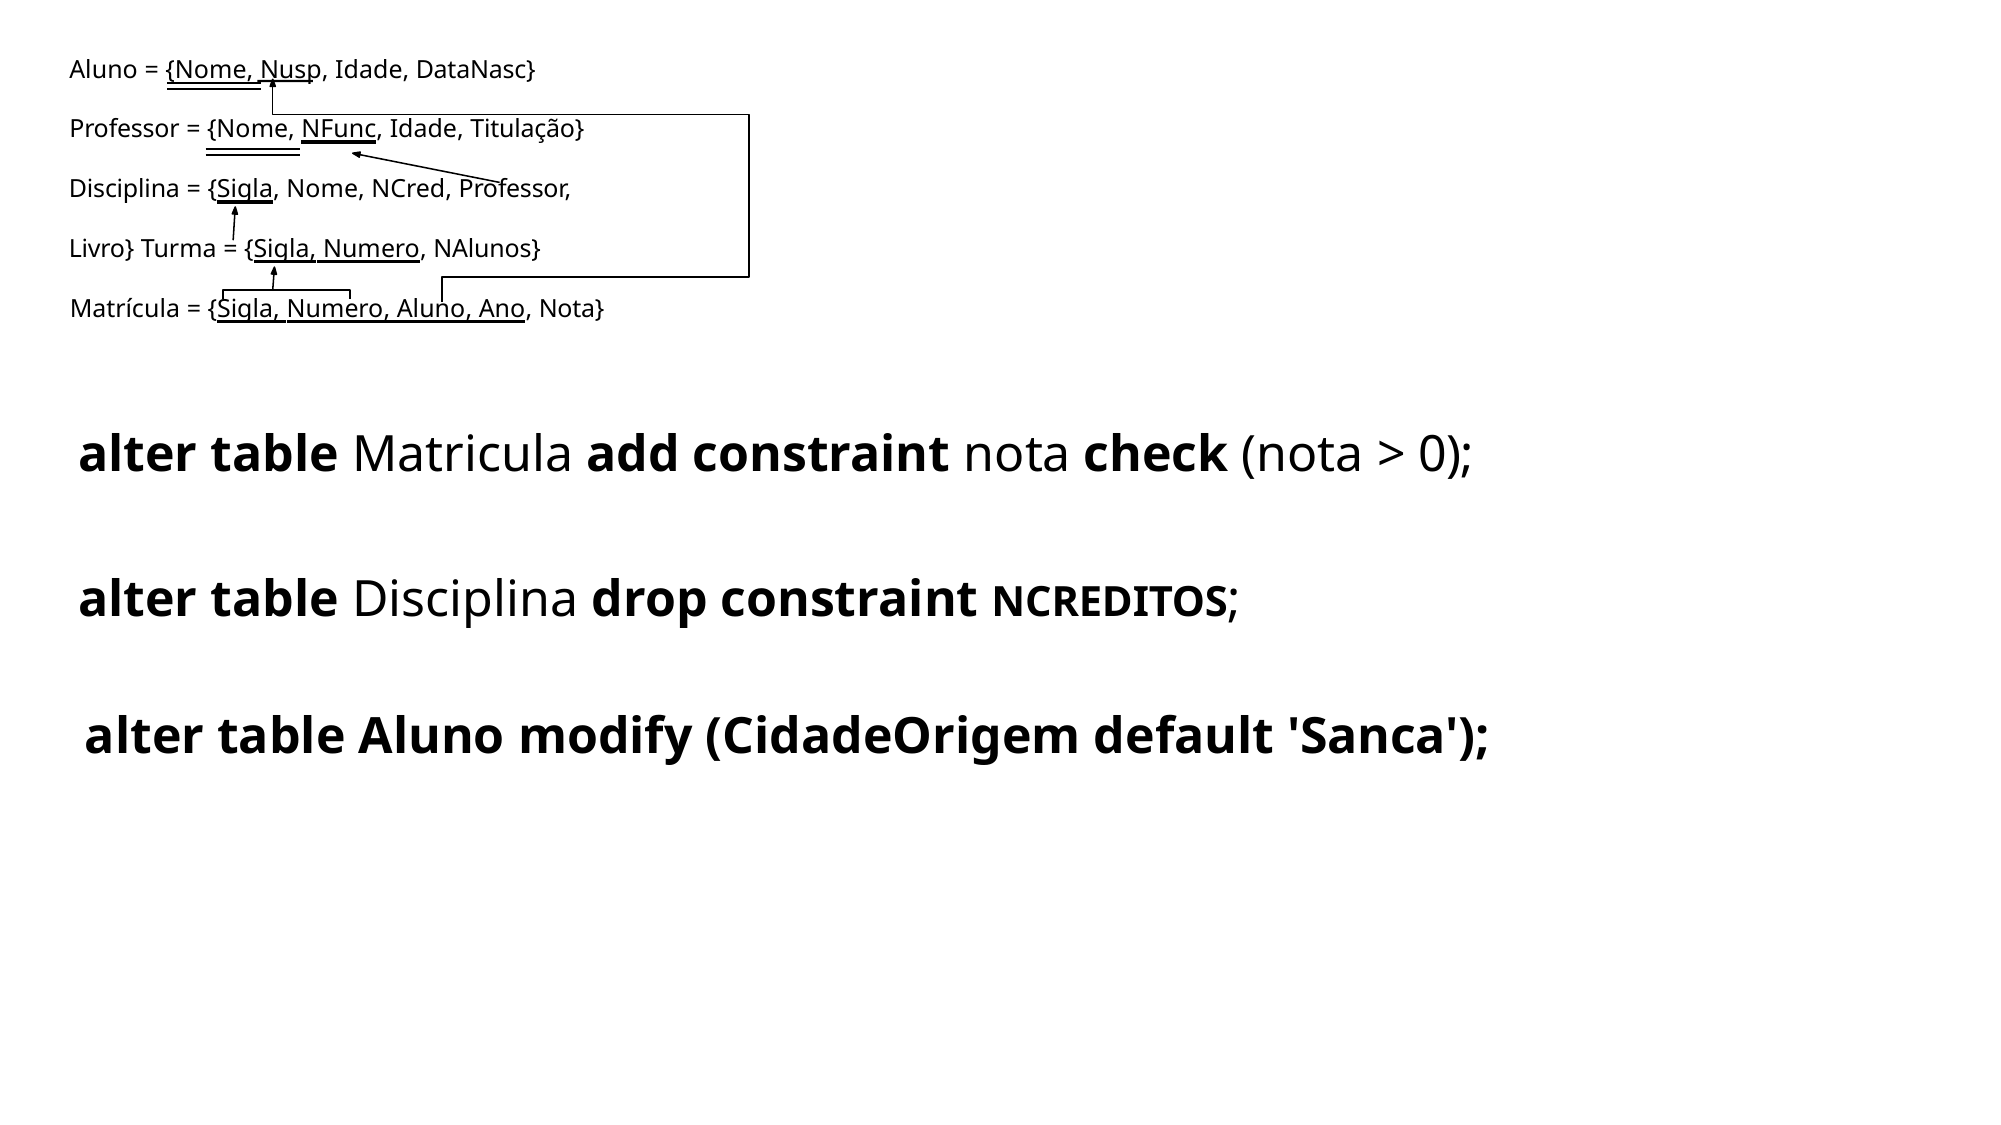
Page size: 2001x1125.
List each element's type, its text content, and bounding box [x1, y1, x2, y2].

text_box Aluno = {Nome, Nusp, Idade, DataNasc} Professor = {Nome, NFunc, Idade, Titulação} Disciplina = {Sigla, Nome, NCred, Professor, Livro} Turma = {Sigla, Numero, NAlunos} Matrícula = {Sigla, Numero, Aluno, Ano, Nota} [66, 51, 634, 323]
text_box alter table Matricula add constraint nota check (nota > 0); alter table Disciplina drop constraint NCREDITOS; alter table Aluno modify (CidadeOrigem default 'Sanca'); [76, 419, 1509, 764]
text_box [166, 78, 751, 304]
